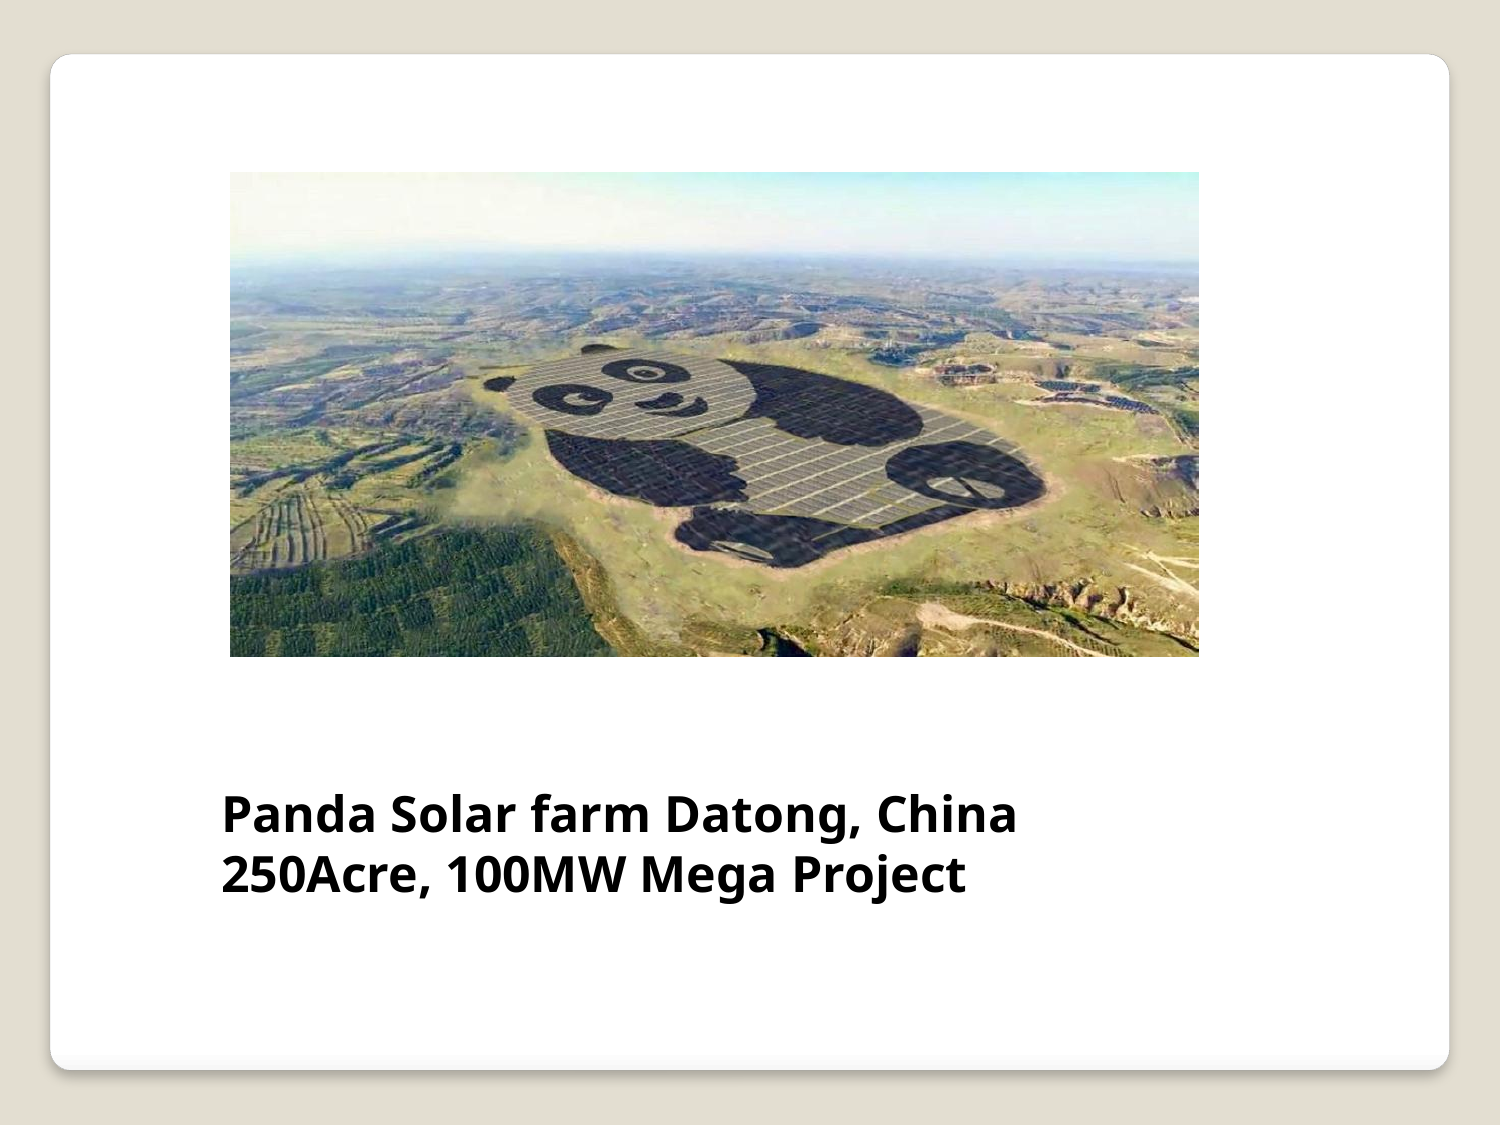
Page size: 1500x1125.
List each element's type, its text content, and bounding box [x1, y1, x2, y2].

picture [229, 172, 1200, 658]
text_box Panda Solar farm Datong, China 250Acre, 100MW Mega Project [206, 775, 1282, 910]
